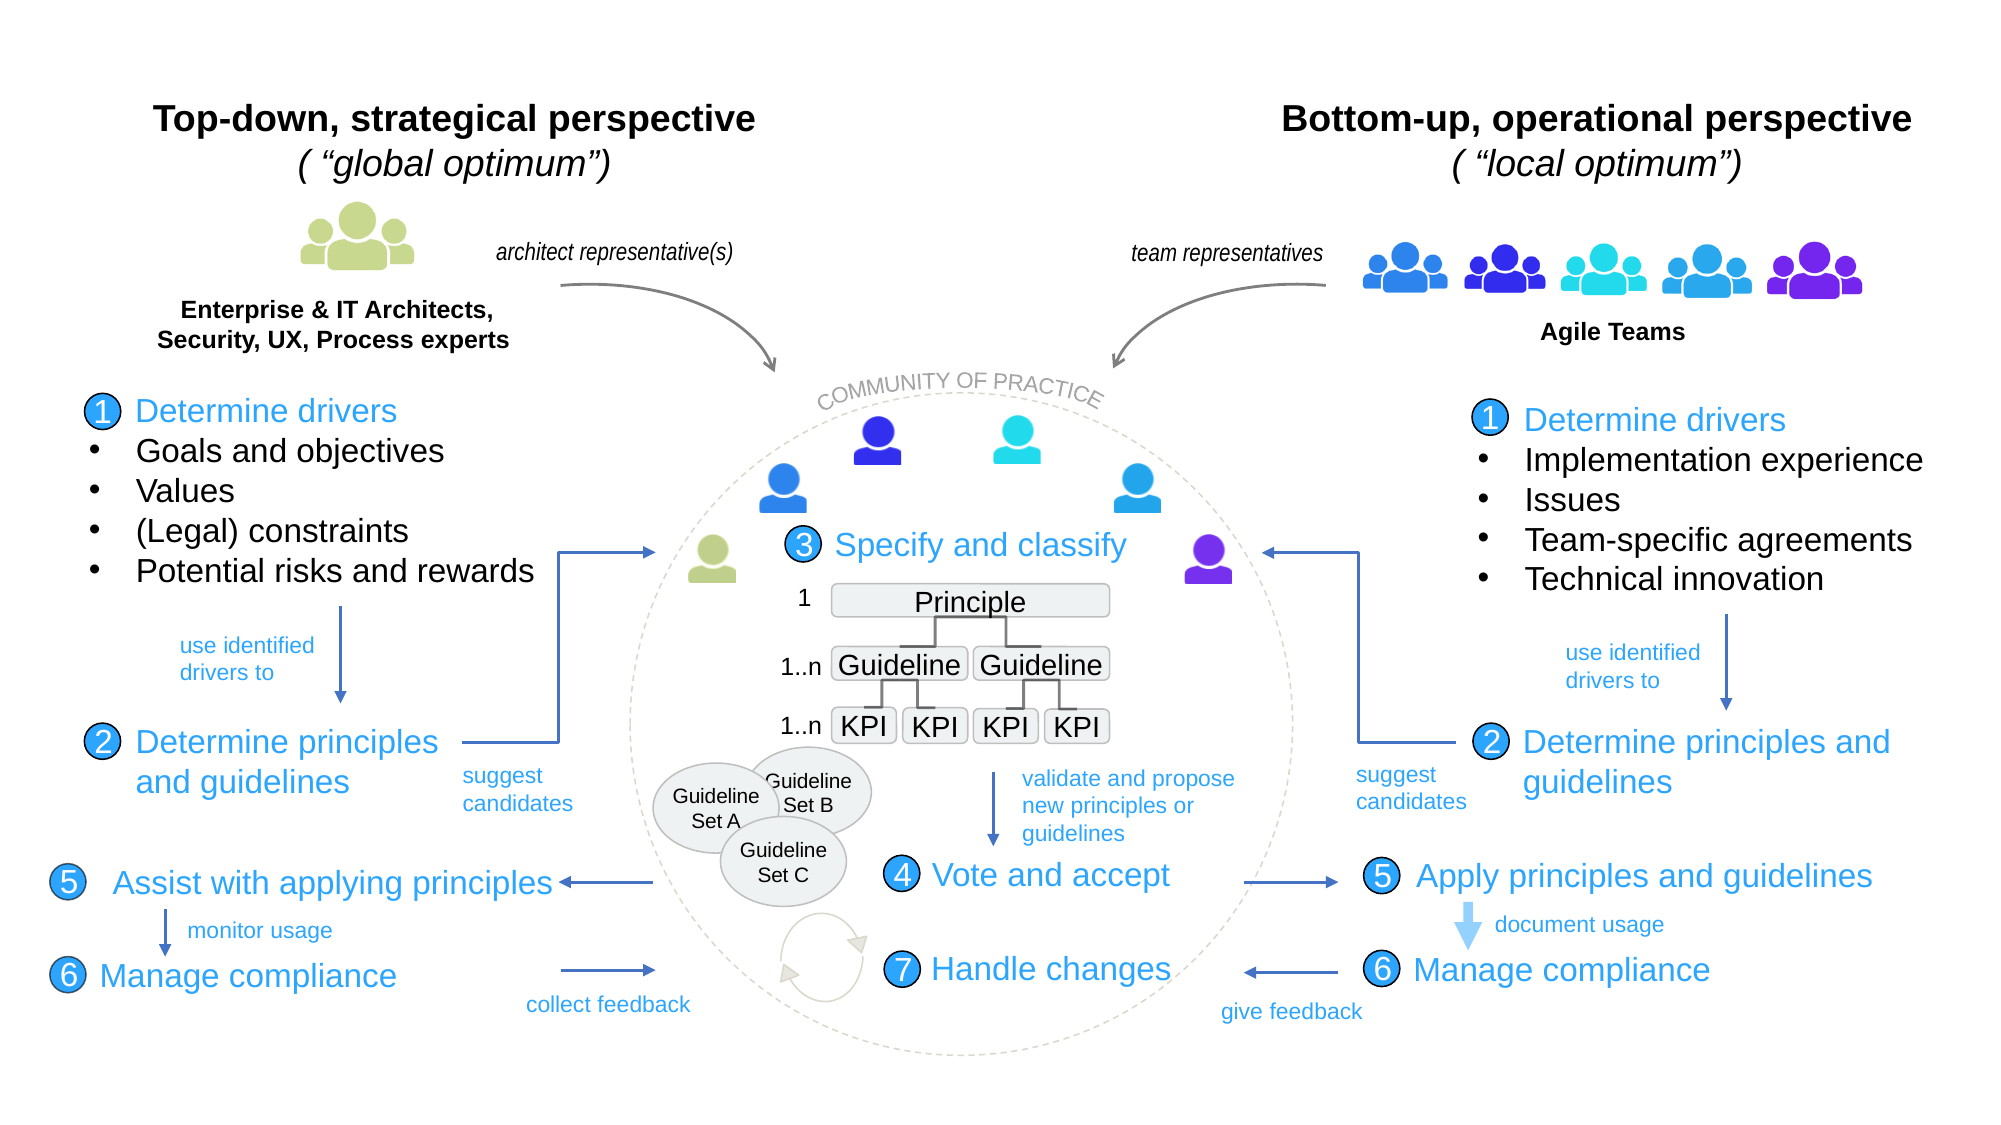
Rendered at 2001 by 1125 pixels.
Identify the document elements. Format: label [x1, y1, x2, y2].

text_box [37, 86, 2000, 1056]
